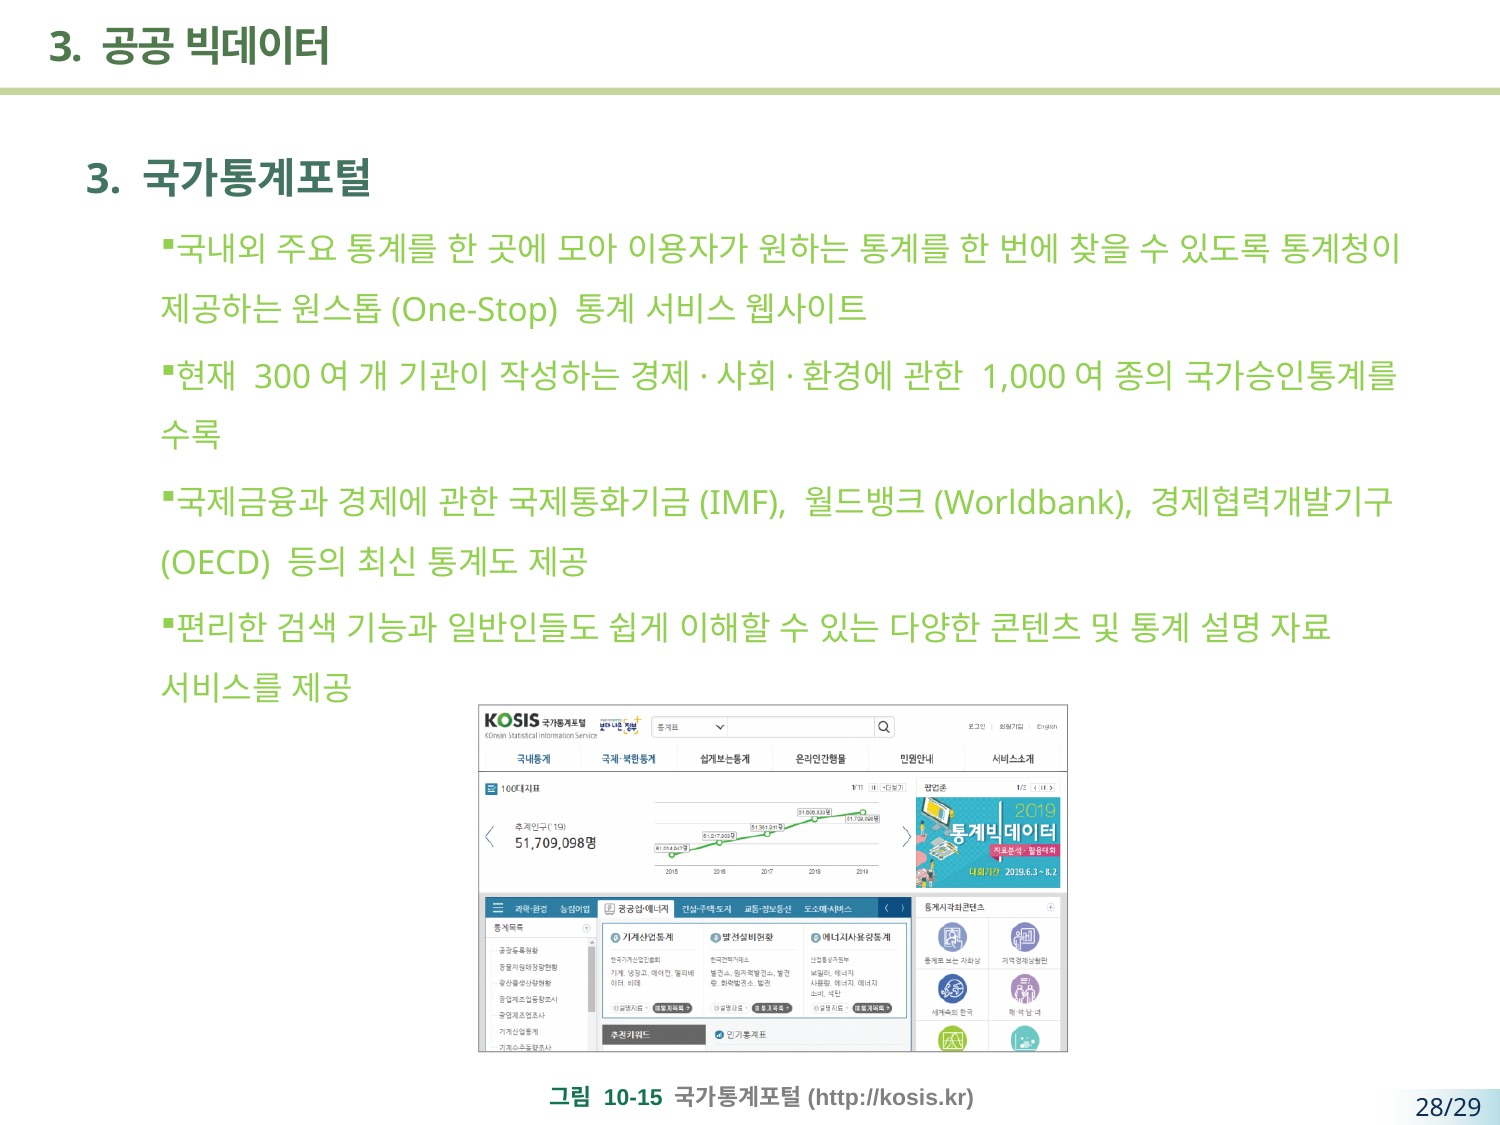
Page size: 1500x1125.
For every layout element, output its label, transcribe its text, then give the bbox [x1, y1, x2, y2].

title 3. 공공 빅데이터 [34, 6, 1312, 84]
picture [472, 700, 1072, 1057]
list 3. 국가통계포털 국내외 주요 통계를 한 곳에 모아 이용자가 원하는 통계를 한 번에 찾을 수 있도록 통계청이 제공하는 원스톱(One-Stop) 통계 서비스 웹사이트 현재 300여 개 기관이 작성하는 경제·사회·환경에 관한 1,000여 종의 국가승인통계를 수록 국제금융과 경제에 관한 국제통화기금(IMF), 월드뱅크(Worldbank), 경제협력개발기구(OECD) 등의 최신 통계도 제공 편리한 검색 기능과 일반인들도 쉽게 이해할 수 있는 다양한 콘텐츠 및 통계 설명 자료 서비스를 제공 [70, 119, 1474, 718]
text_box 그림 10-15 국가통계포털(http://kosis.kr) [534, 1065, 996, 1124]
